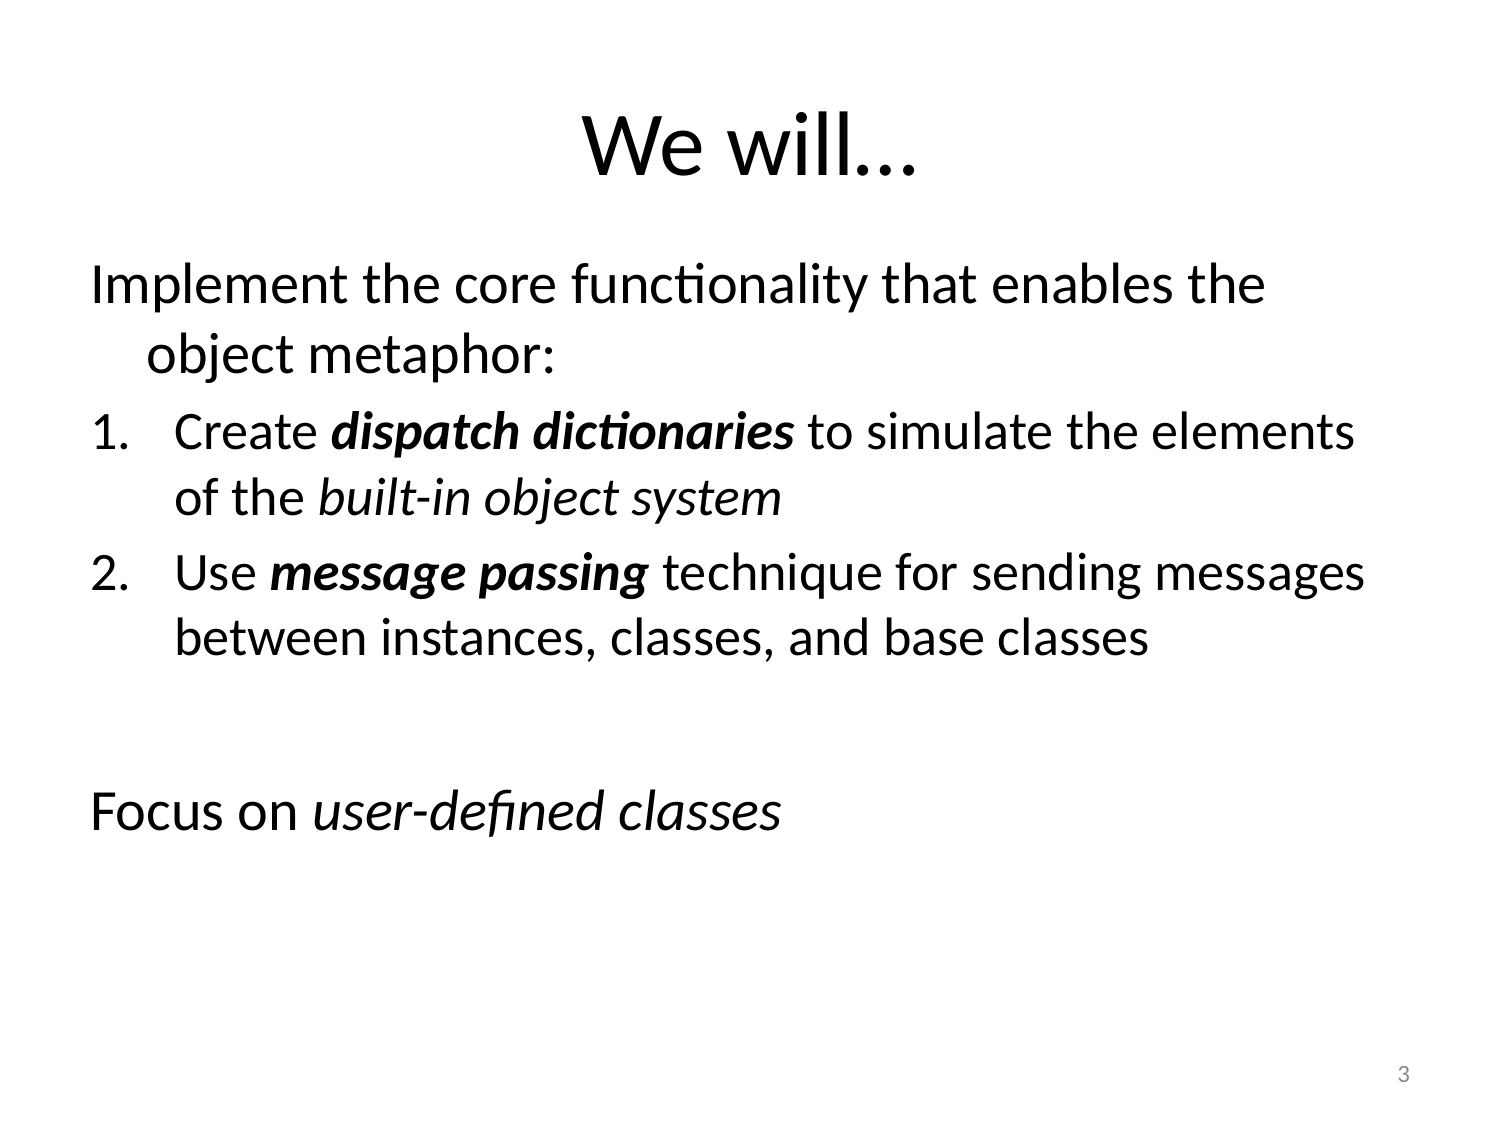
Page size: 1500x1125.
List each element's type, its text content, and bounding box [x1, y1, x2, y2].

title We will… [75, 45, 1425, 233]
list Implement the core functionality that enables the object metaphor: Create dispatch dictionaries to simulate the elements of the built-in object system Use message passing technique for sending messages between instances, classes, and base classes Focus on user-defined classes [75, 237, 1425, 1005]
slide_number 3 [1074, 1042, 1425, 1103]
